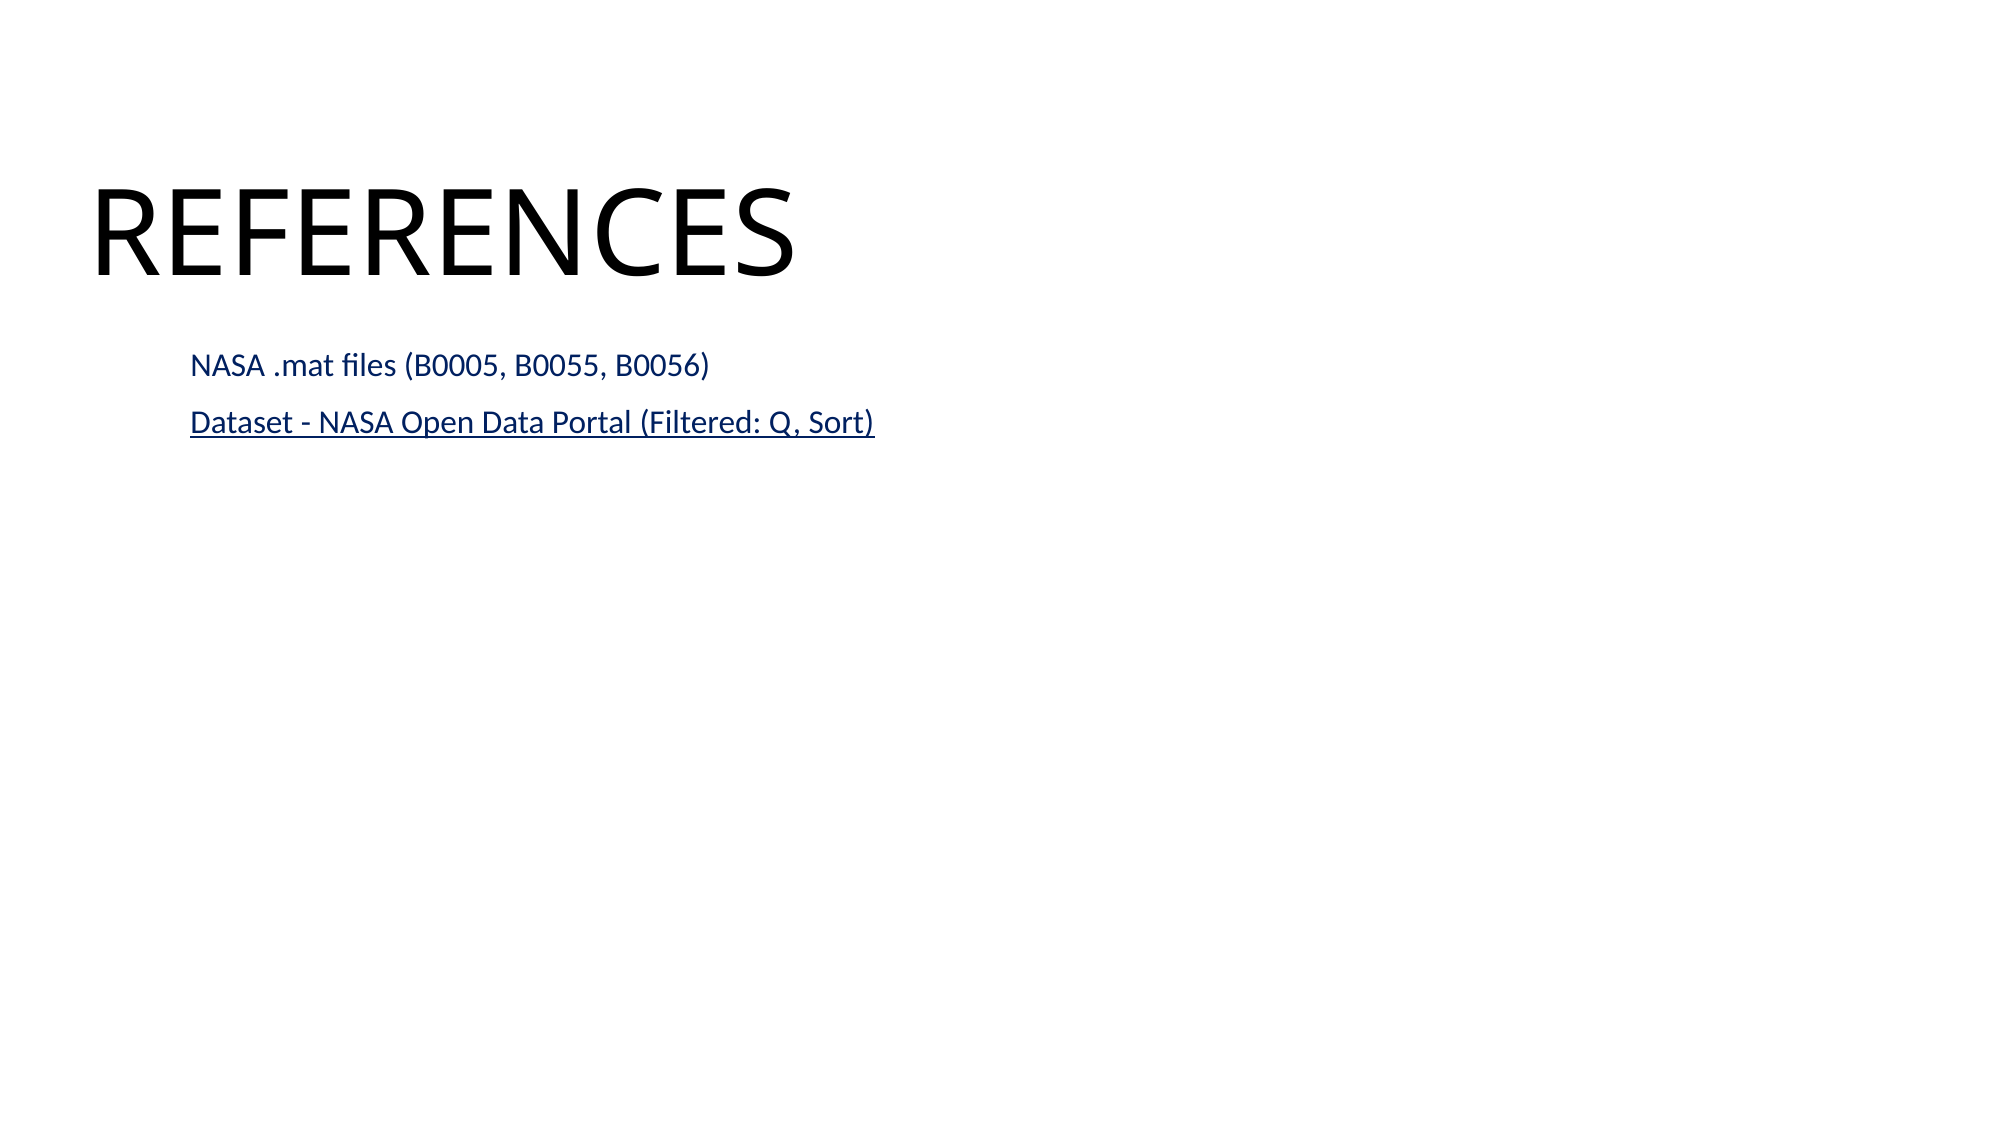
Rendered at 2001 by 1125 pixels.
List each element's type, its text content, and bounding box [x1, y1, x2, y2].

list NASA .mat files (B0005, B0055, B0056) Dataset - NASA Open Data Portal (Filtered: Q, Sort) [175, 340, 1901, 587]
title REFERENCES [72, 163, 1798, 309]
